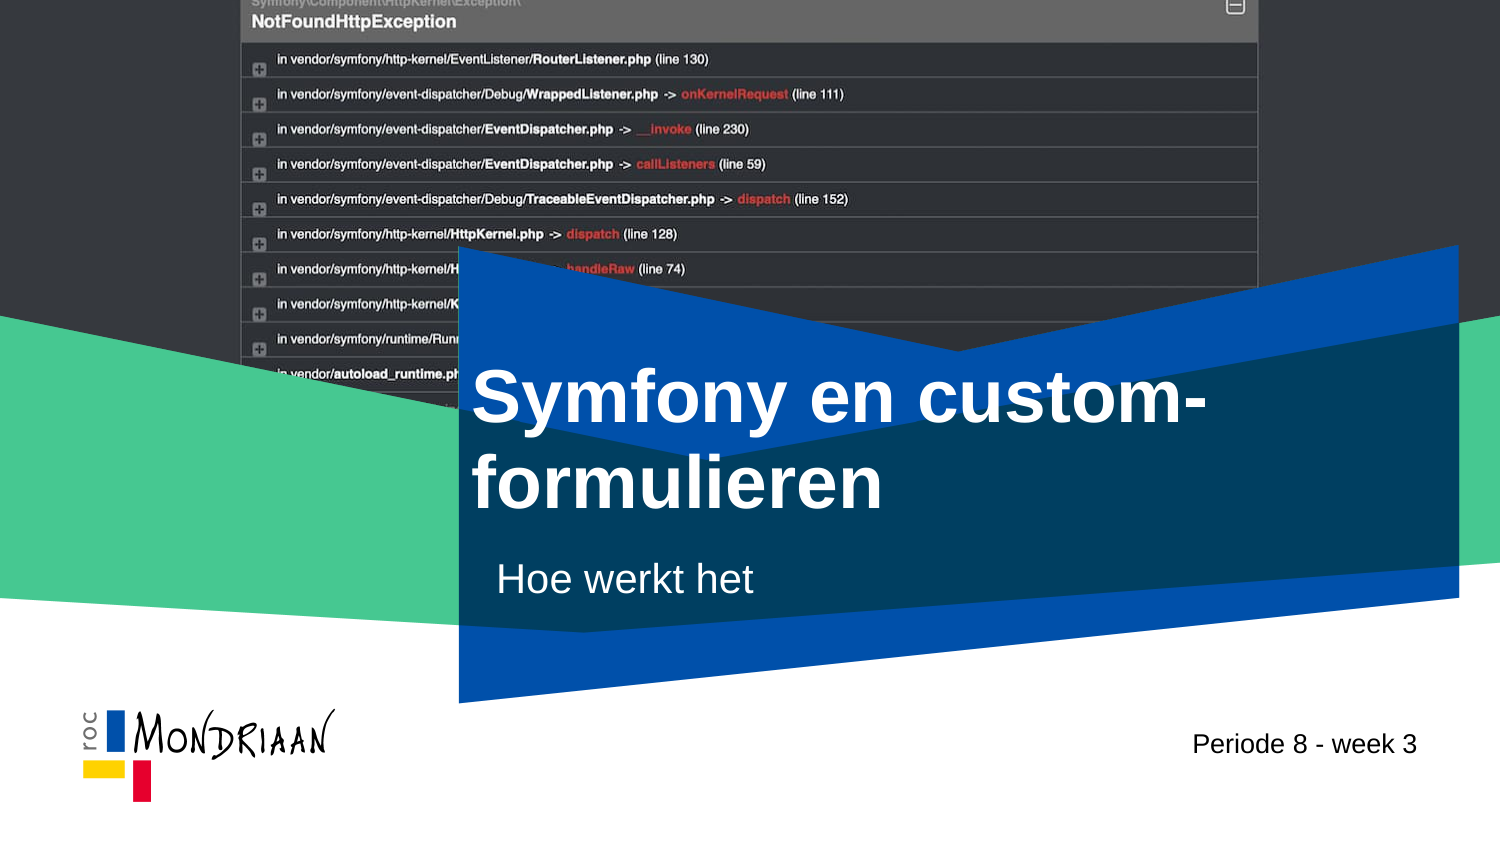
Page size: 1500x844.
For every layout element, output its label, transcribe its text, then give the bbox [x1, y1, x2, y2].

title Symfony en custom-formulieren [471, 410, 1500, 556]
slide_number Periode 8 - week 3 [1122, 726, 1418, 762]
picture [0, 0, 1500, 844]
subtitle Hoe werkt het [496, 555, 1441, 615]
